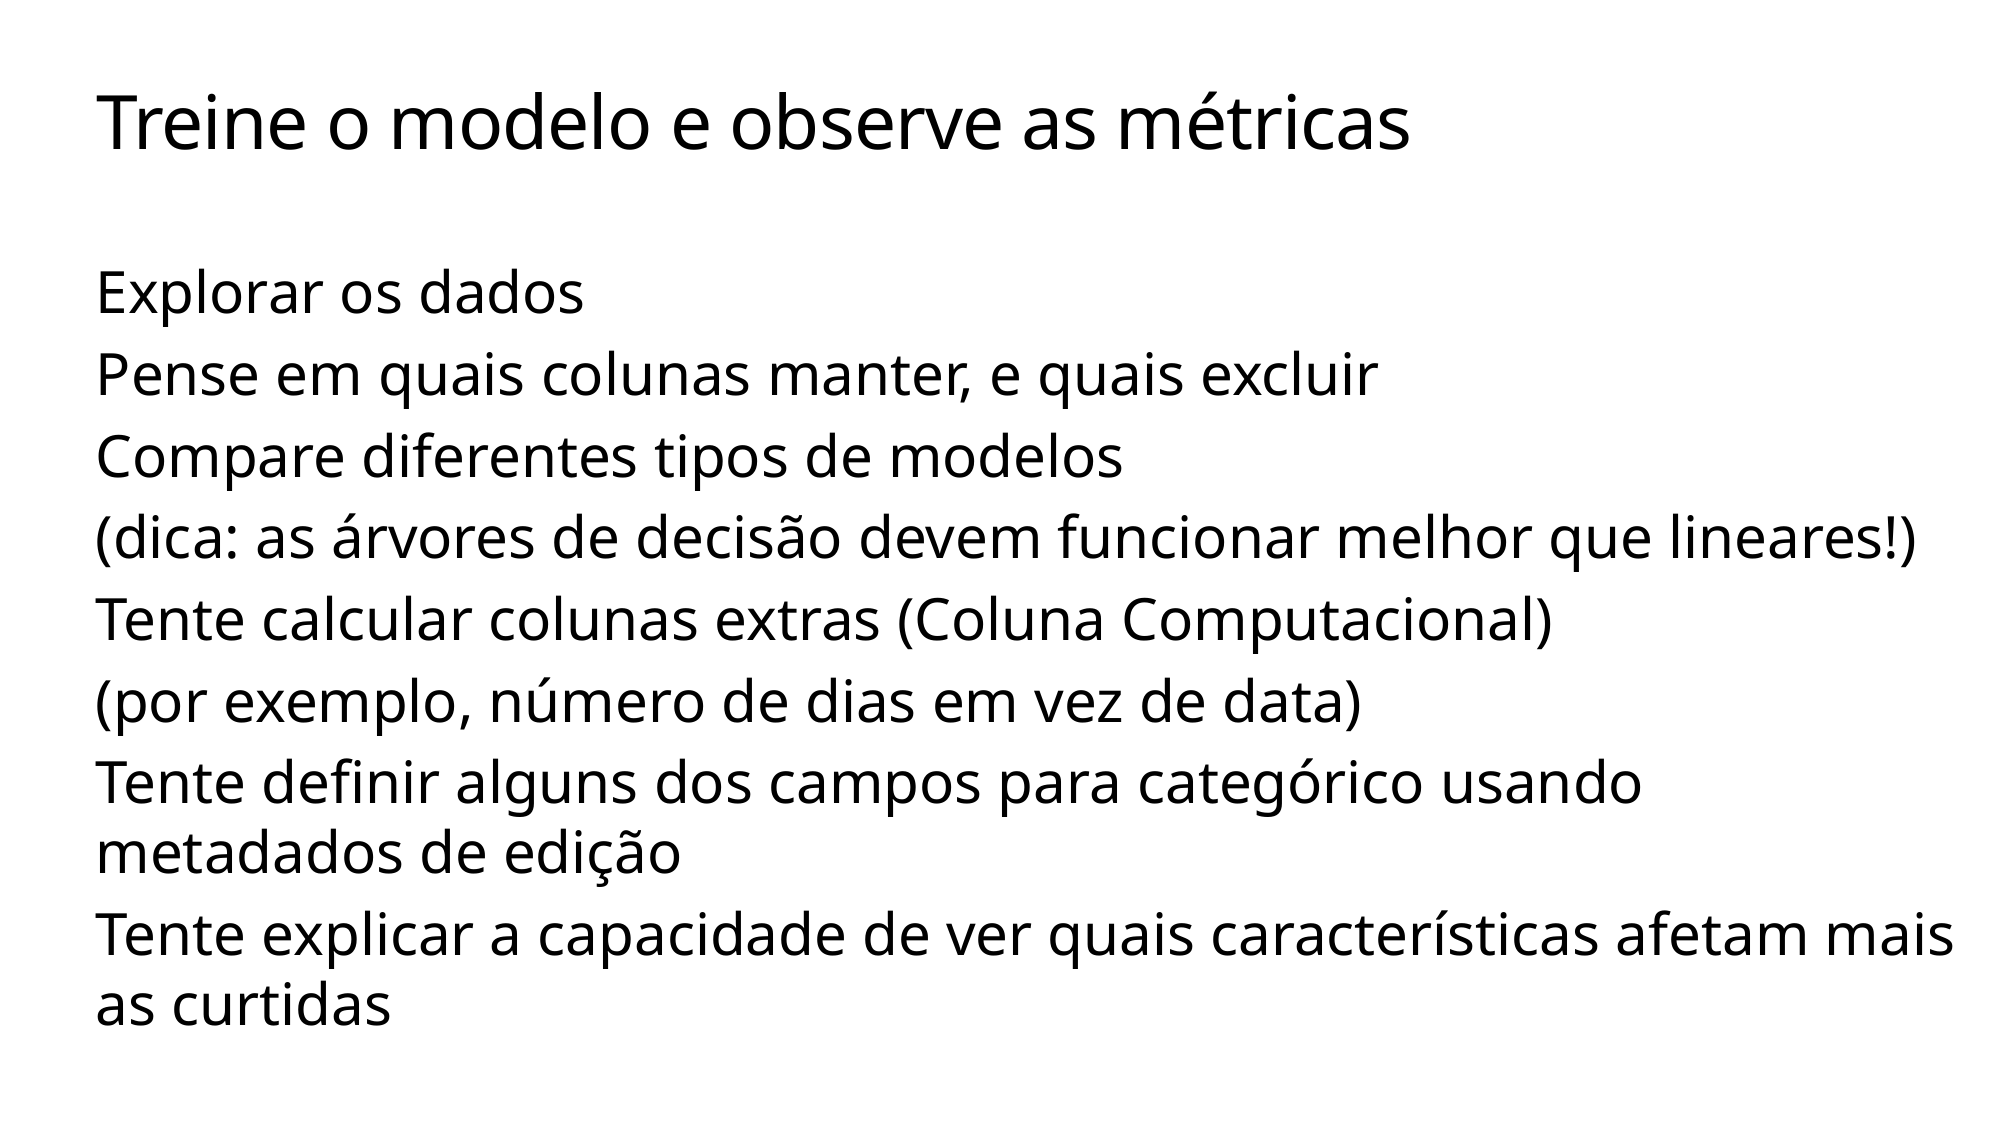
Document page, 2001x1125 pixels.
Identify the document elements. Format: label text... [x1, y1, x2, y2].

title Treine o modelo e observe as métricas [96, 75, 1904, 166]
list Explorar os dados Pense em quais colunas manter, e quais excluir Compare diferentes tipos de modelos (dica: as árvores de decisão devem funcionar melhor que lineares!) Tente calcular colunas extras (Coluna Computacional) (por exemplo, número de dias em vez de data) Tente definir alguns dos campos para categórico usando metadados de edição Tente explicar a capacidade de ver quais características afetam mais as curtidas [95, 255, 1957, 1062]
